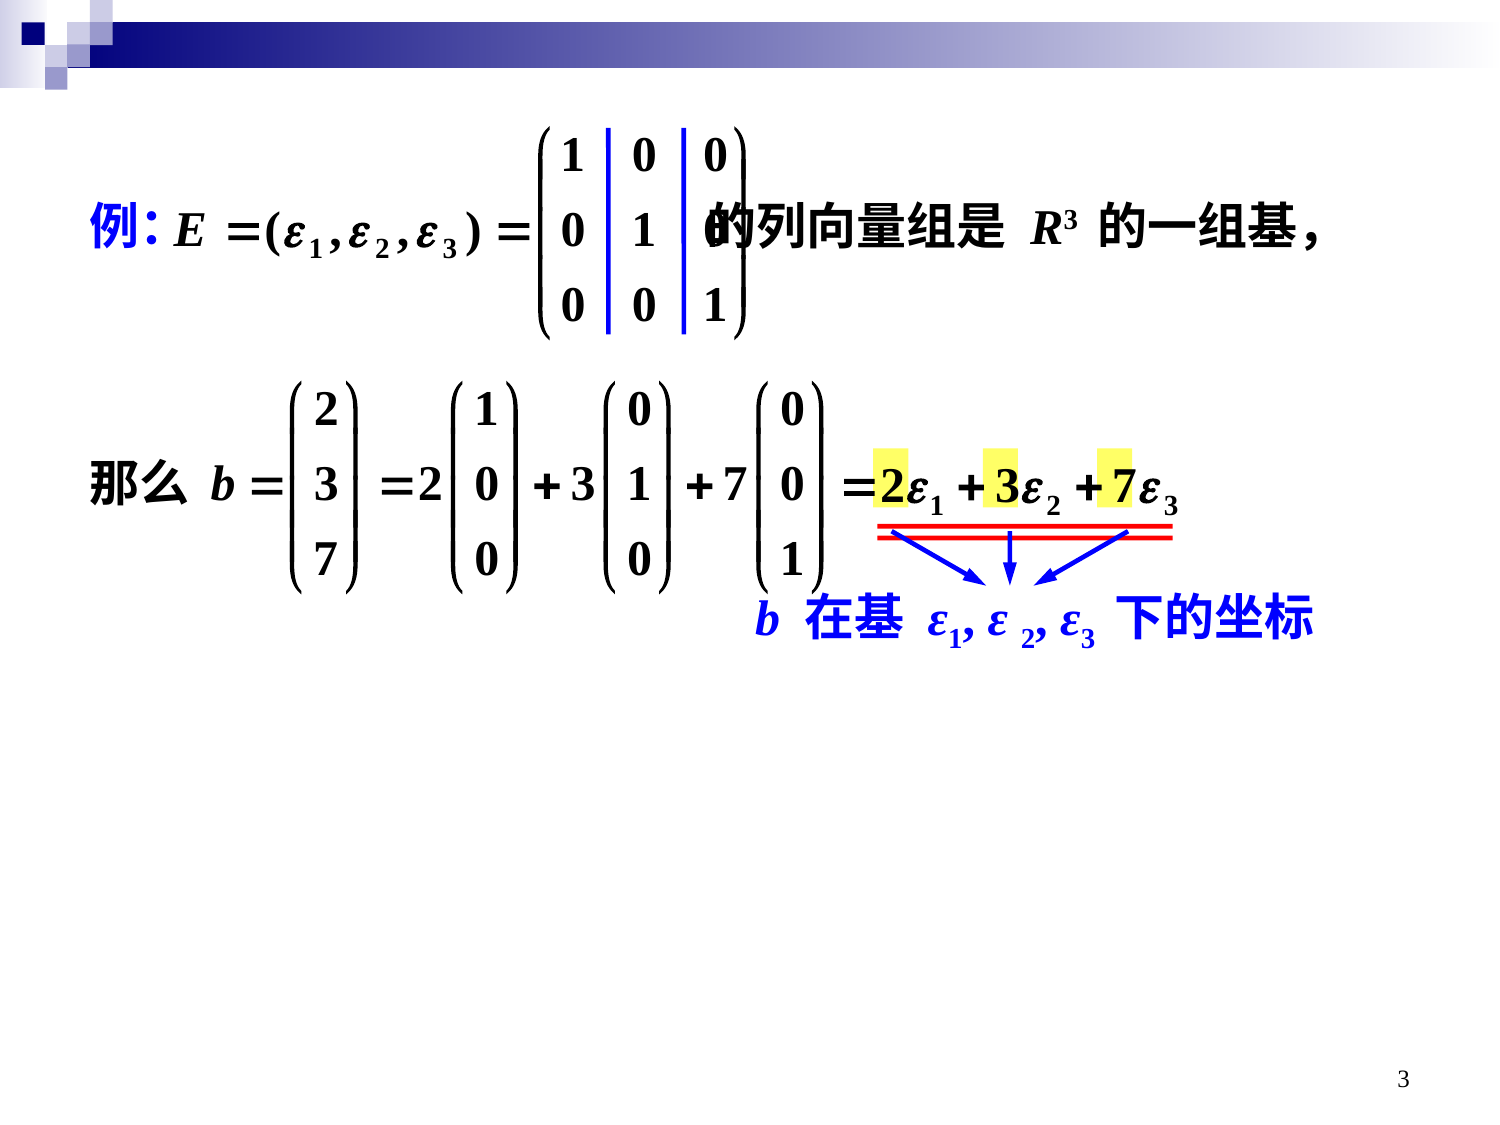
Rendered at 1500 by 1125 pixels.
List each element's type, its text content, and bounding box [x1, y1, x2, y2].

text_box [163, 116, 761, 347]
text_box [1133, 535, 1173, 539]
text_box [203, 371, 371, 602]
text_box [371, 371, 837, 602]
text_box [831, 452, 1187, 528]
text_box 那么 [841, 444, 1374, 520]
text_box 例： 的列向量组是 R3 的一组基， [74, 187, 158, 262]
text_box 那么 [74, 444, 198, 520]
text_box 例： 的列向量组是 R3 的一组基， [765, 187, 1425, 262]
text_box b 在基 ɛ1, ɛ 2, ɛ3 下的坐标 [733, 578, 1348, 654]
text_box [891, 535, 1129, 586]
slide_number 3 [1074, 1024, 1426, 1101]
